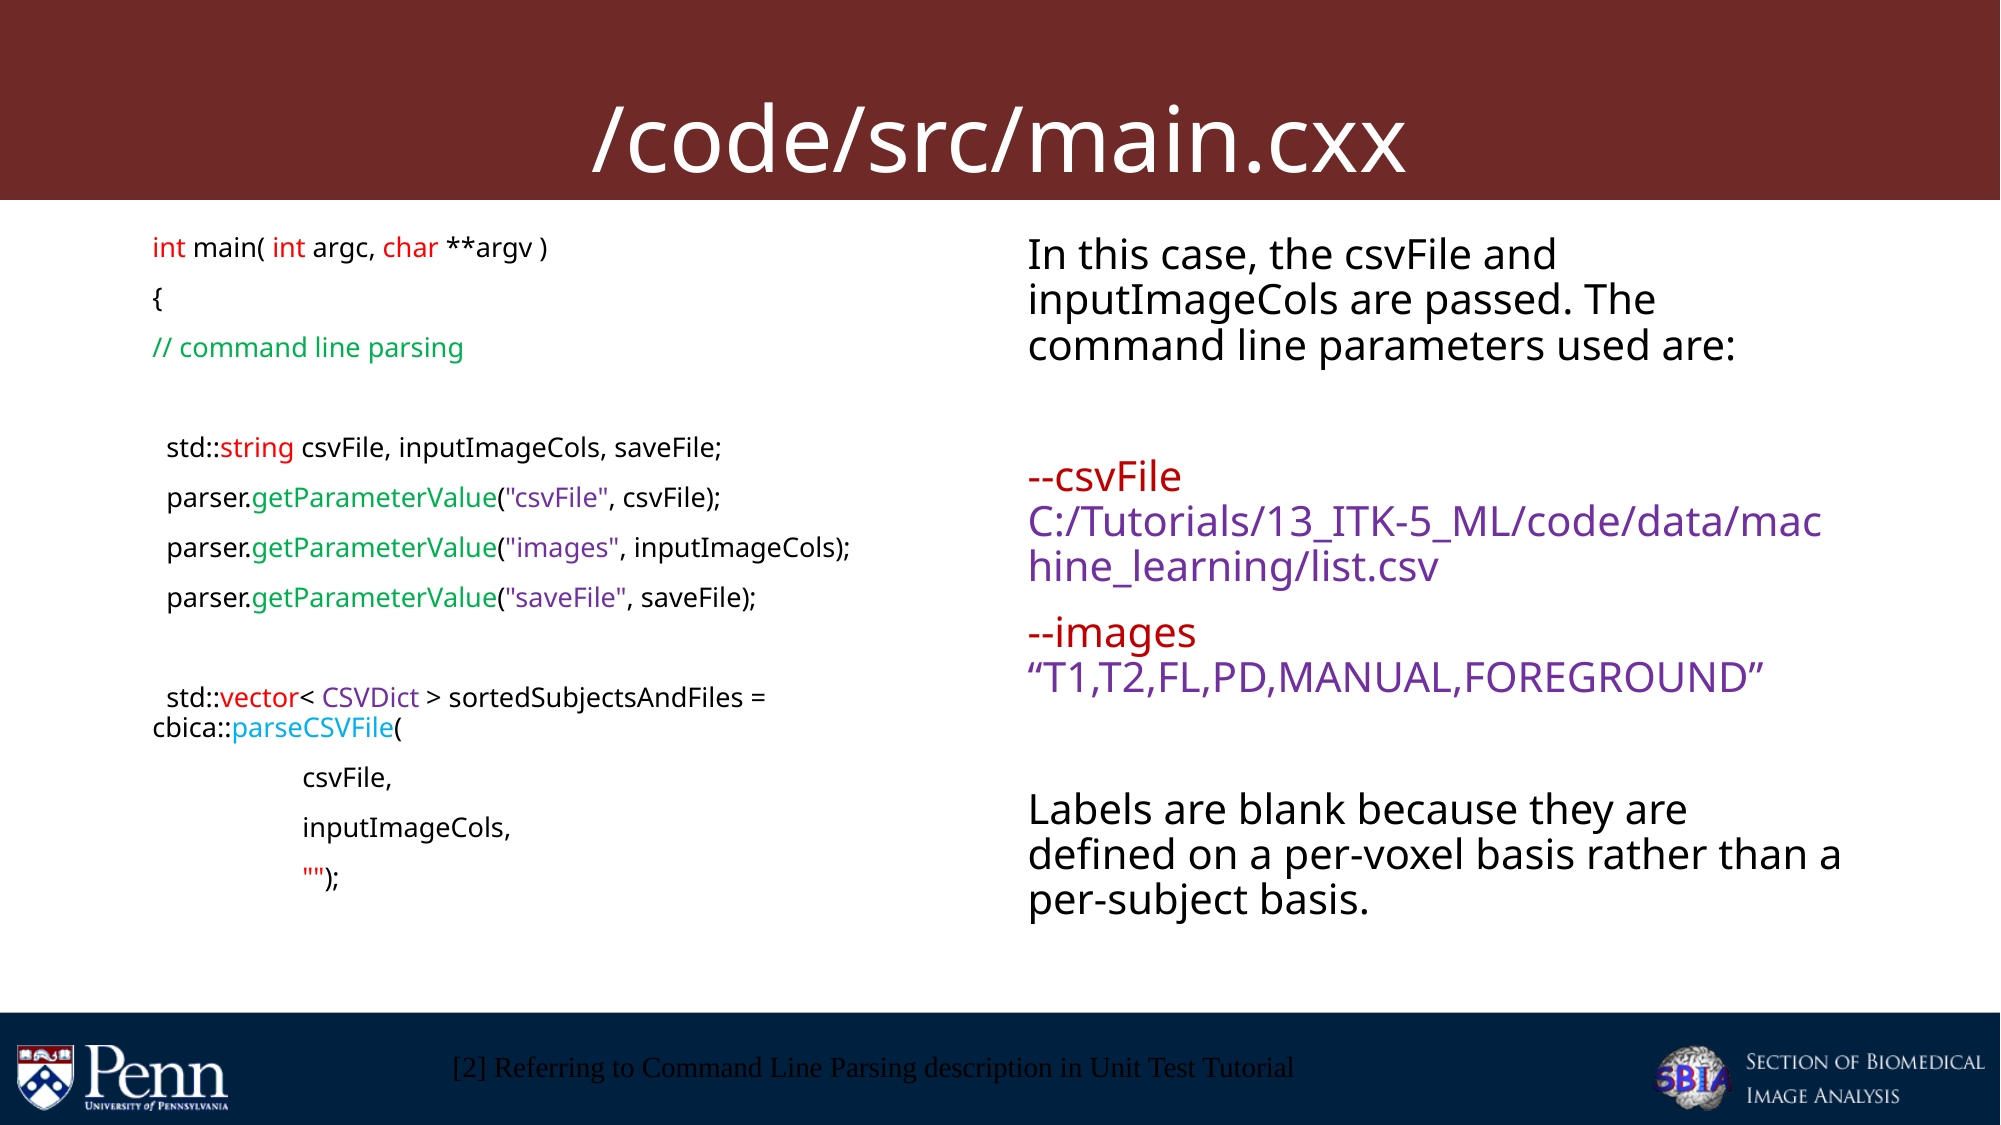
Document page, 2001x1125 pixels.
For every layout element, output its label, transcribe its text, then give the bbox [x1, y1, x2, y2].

picture [17, 1045, 228, 1111]
list int main( int argc, char **argv ) { // command line parsing std::string csvFile, inputImageCols, saveFile; parser.getParameterValue("csvFile", csvFile); parser.getParameterValue("images", inputImageCols); parser.getParameterValue("saveFile", saveFile); std::vector< CSVDict > sortedSubjectsAndFiles = cbica::parseCSVFile( csvFile, inputImageCols, ""); [137, 226, 985, 987]
list In this case, the csvFile and inputImageCols are passed. The command line parameters used are: --csvFile C:/Tutorials/13_ITK-5_ML/code/data/machine_learning/list.csv --images “T1,T2,FL,PD,MANUAL,FOREGROUND” Labels are blank because they are defined on a per-voxel basis rather than a per-subject basis. [1012, 226, 1863, 987]
footer [2] Referring to Command Line Parsing description in Unit Test Tutorial [262, 1035, 1485, 1096]
picture [1652, 1044, 1985, 1112]
title /code/src/main.cxx [137, 0, 1863, 200]
